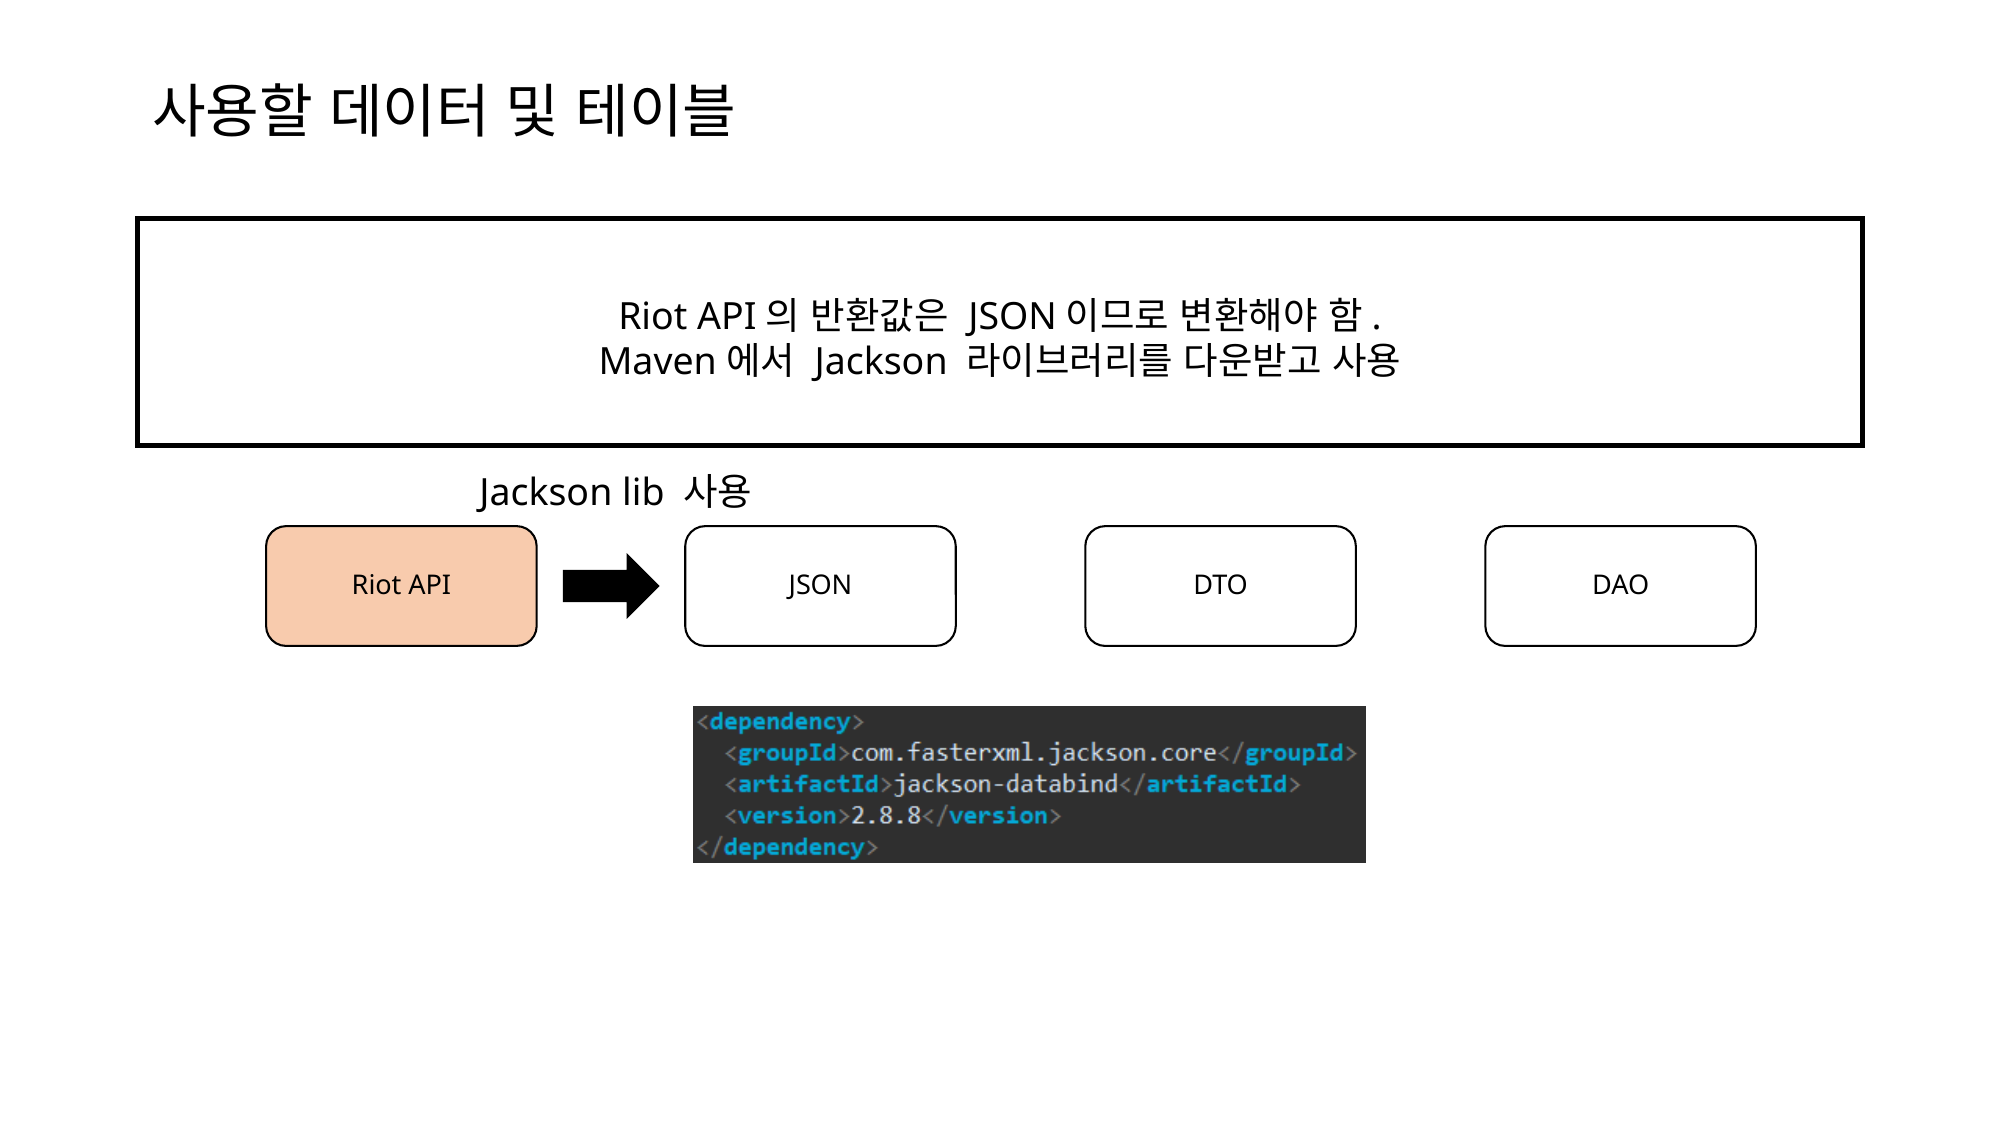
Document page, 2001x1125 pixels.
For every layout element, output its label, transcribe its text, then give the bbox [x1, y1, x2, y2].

text_box Riot API의 반환값은 JSON이므로 변환해야 함. Maven에서 Jackson 라이브러리를 다운받고 사용 [182, 284, 1818, 390]
text_box DTO [1085, 526, 1356, 646]
text_box JSON [685, 526, 956, 646]
text_box DAO [1485, 526, 1756, 646]
text_box [562, 553, 660, 619]
title 사용할 데이터 및 테이블 [137, 59, 1863, 168]
text_box Riot API [266, 526, 537, 646]
text_box Jackson lib 사용 [464, 460, 768, 521]
picture [693, 706, 1366, 863]
